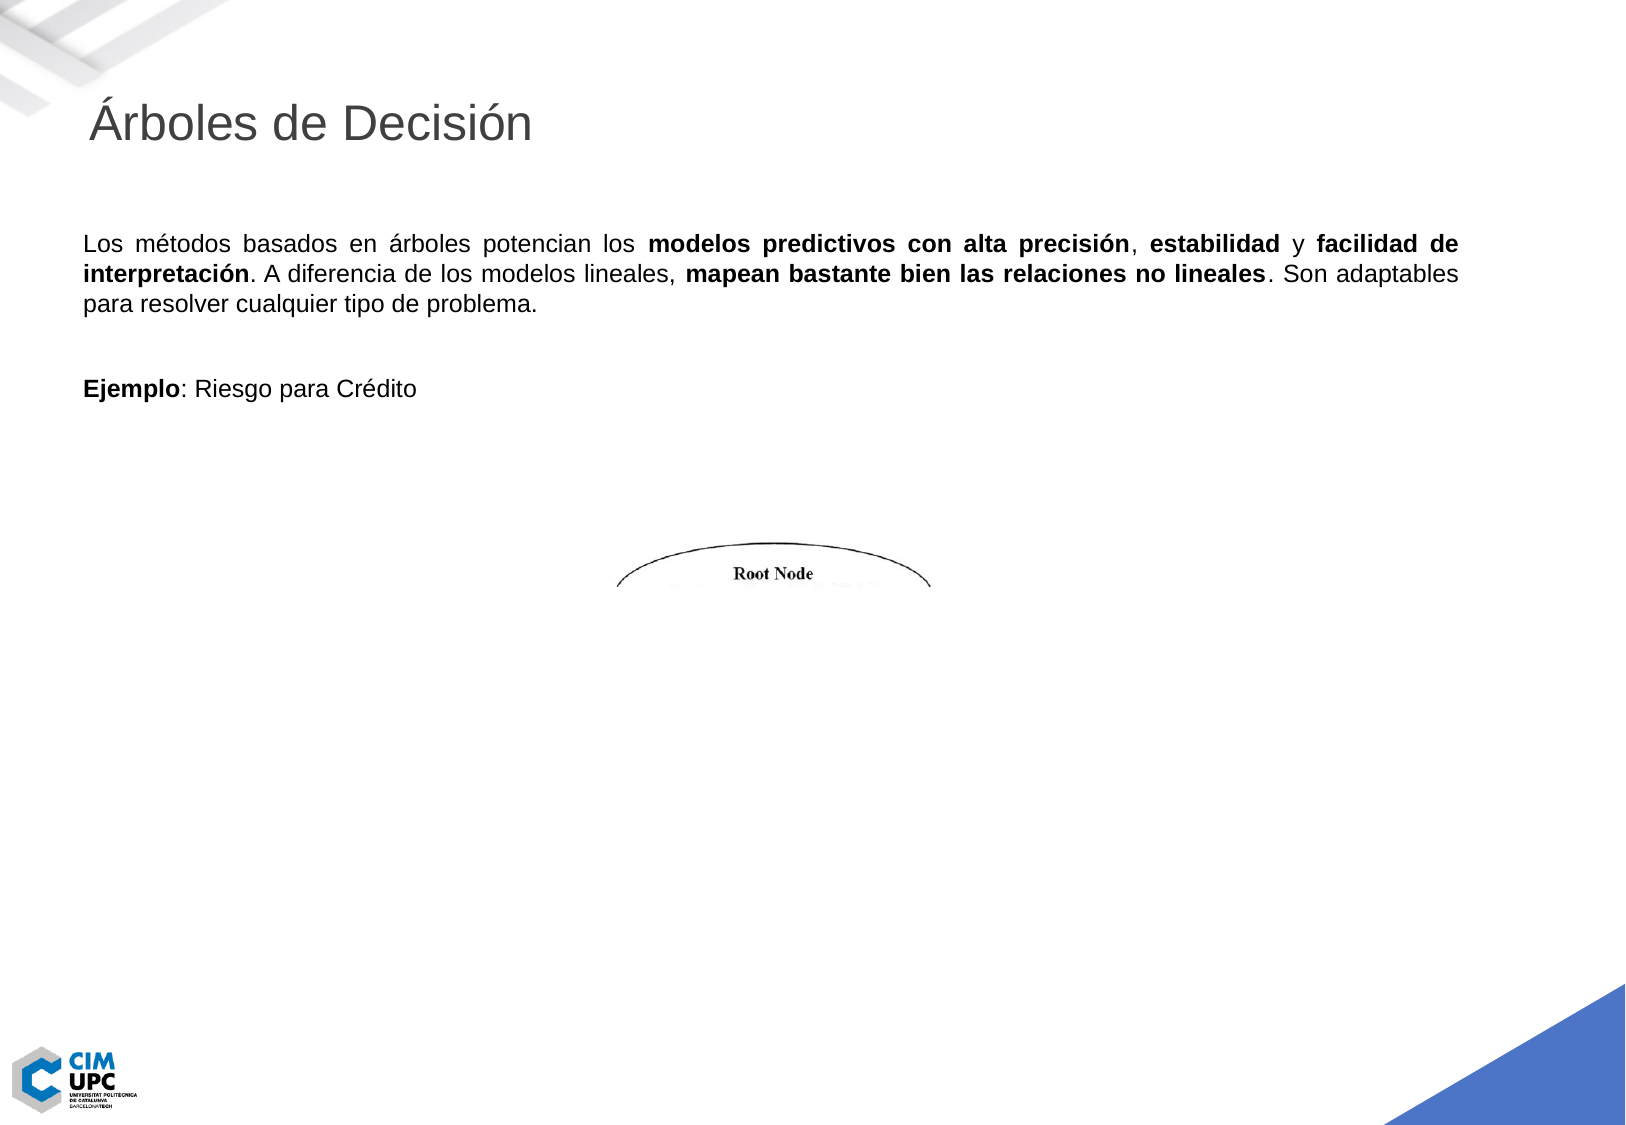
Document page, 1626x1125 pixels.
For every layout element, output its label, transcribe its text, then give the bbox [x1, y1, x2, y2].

text_box Árboles de Decisión [54, 90, 1541, 163]
picture [12, 1017, 137, 1125]
picture [0, 0, 343, 214]
text_box Los métodos basados en árboles potencian los modelos predictivos con alta precisión, estabilidad y facilidad de interpretación. A diferencia de los modelos lineales, mapean bastante bien las relaciones no lineales. Son adaptables para resolver cualquier tipo de problema. Ejemplo: Riesgo para Crédito [68, 219, 1474, 410]
picture [481, 538, 1107, 587]
